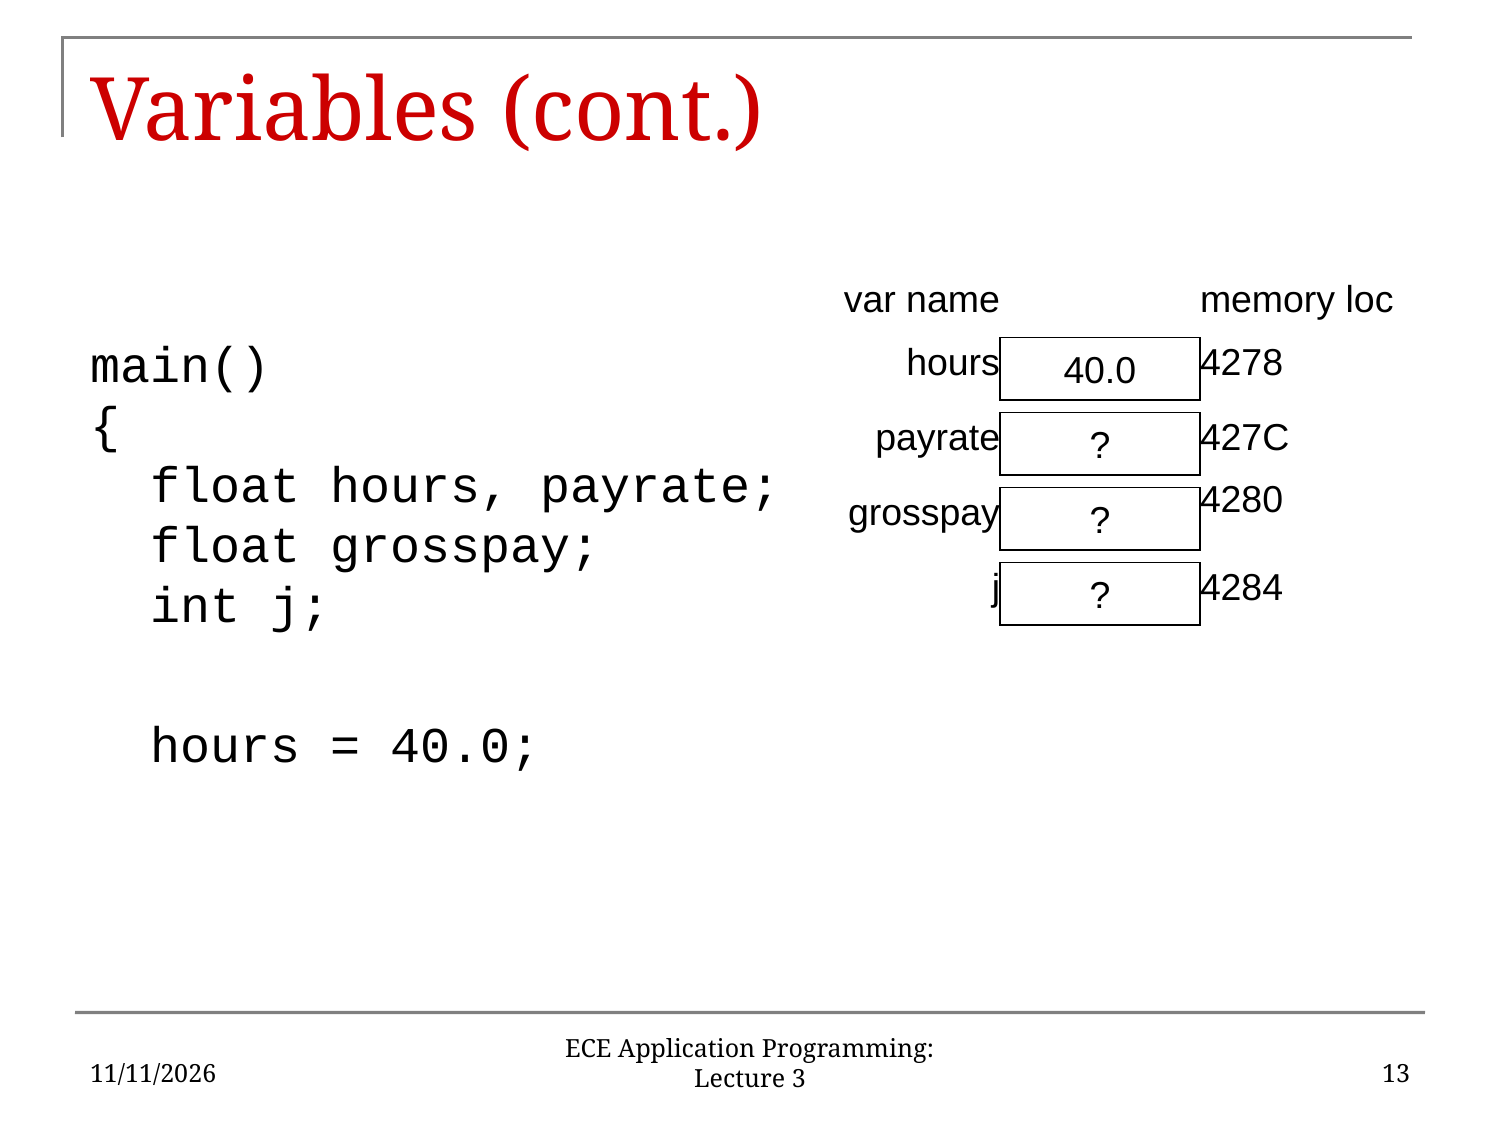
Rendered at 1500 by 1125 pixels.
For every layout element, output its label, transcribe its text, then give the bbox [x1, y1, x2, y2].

text_box 4278 [1200, 337, 1375, 383]
text_box 40.0 [999, 337, 1200, 400]
text_box ? [999, 487, 1200, 550]
text_box payrate [825, 412, 999, 458]
footer ECE Application Programming: Lecture 3 [512, 1024, 988, 1101]
list main() { float hours, payrate; float grosspay; int j; hours = 40.0; [75, 324, 813, 1000]
text_box 427C [1200, 412, 1375, 458]
text_box ? [999, 412, 1200, 475]
text_box grosspay [787, 487, 999, 533]
text_box ? [999, 562, 1200, 625]
text_box j [825, 562, 999, 608]
text_box hours [825, 337, 1000, 383]
text_box var name [750, 274, 1000, 321]
text_box memory loc [1200, 274, 1475, 321]
text_box 4280 [1200, 474, 1375, 520]
title Variables (cont.) [75, 45, 1425, 163]
slide_number 13 [1074, 1023, 1426, 1100]
text_box 4284 [1200, 562, 1375, 608]
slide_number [74, 1023, 426, 1100]
